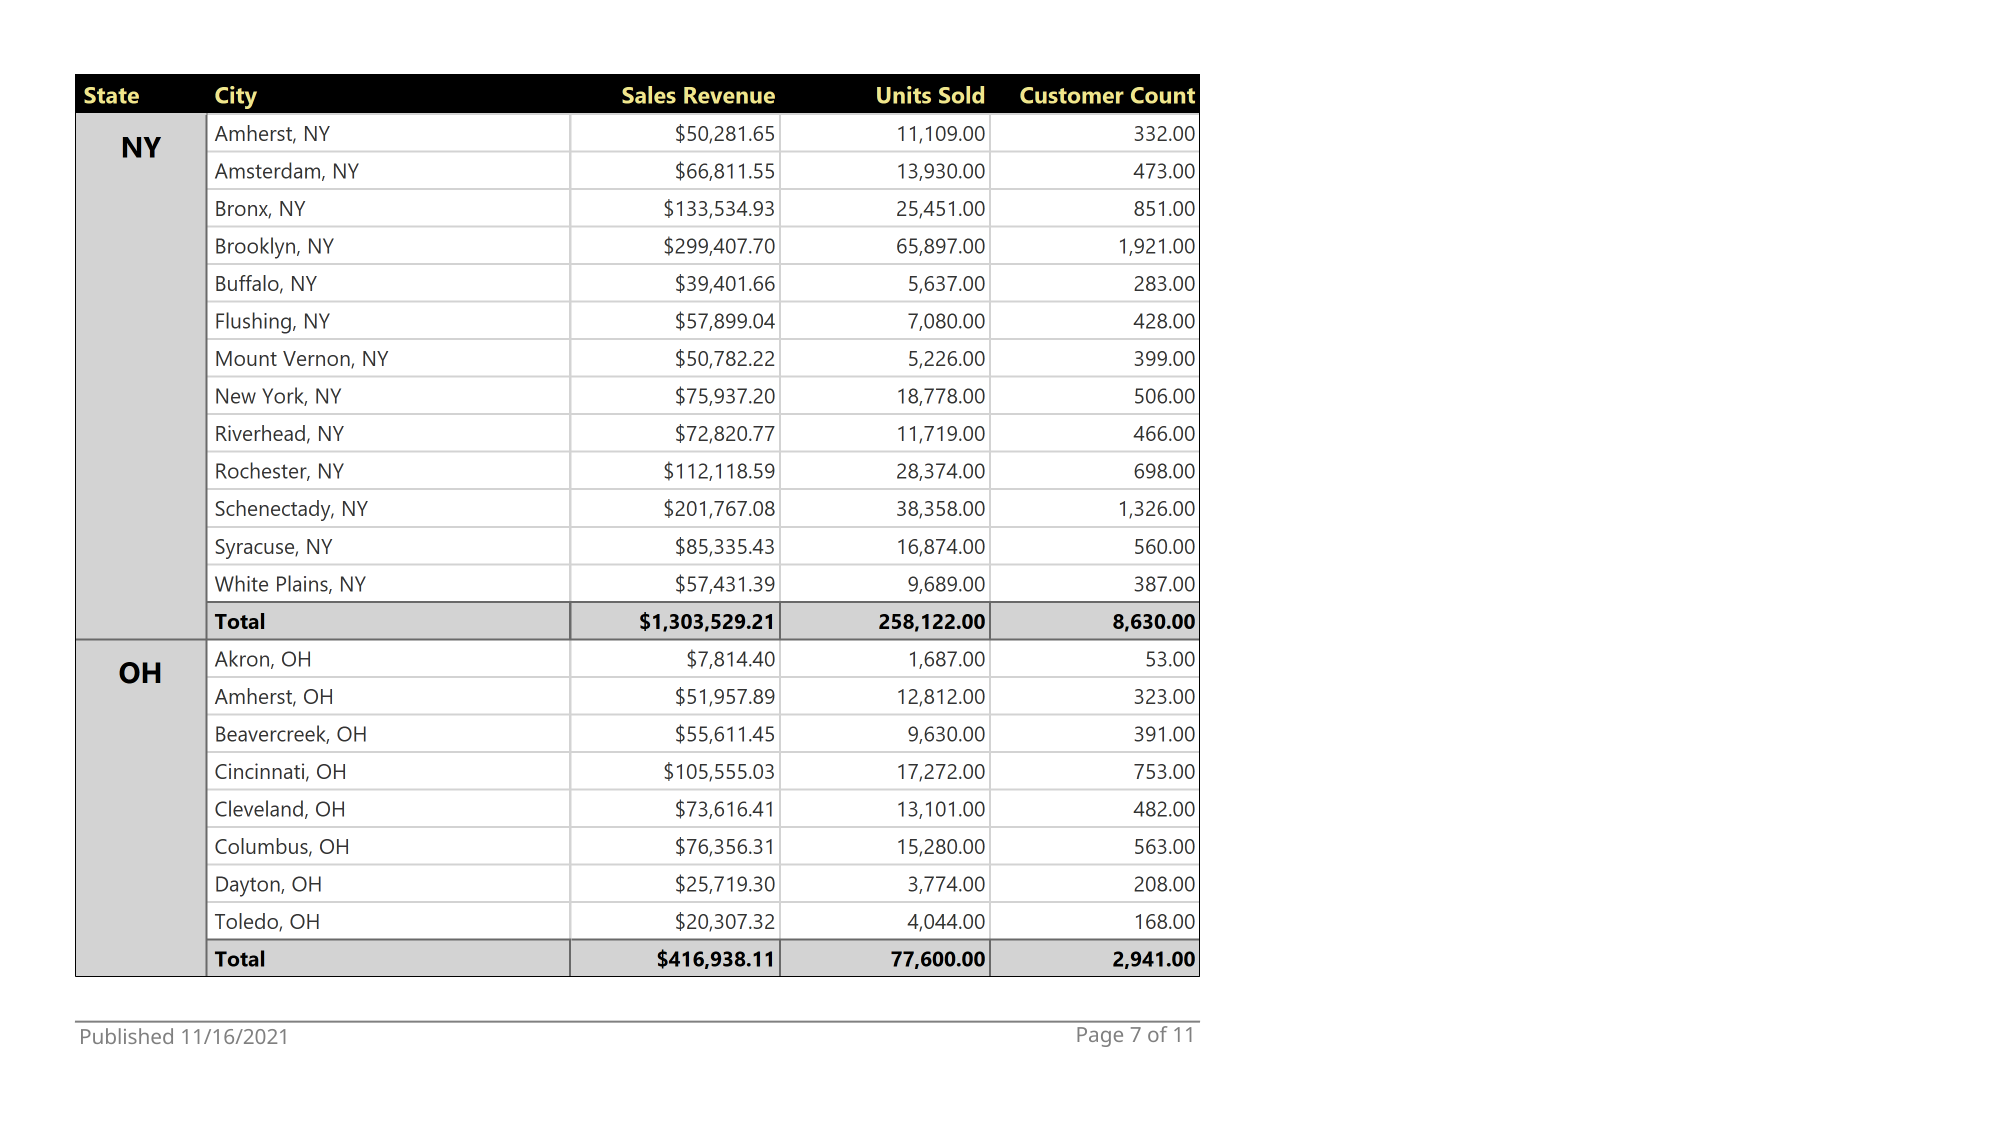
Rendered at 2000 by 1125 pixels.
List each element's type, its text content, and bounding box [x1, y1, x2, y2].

picture [74, 74, 1201, 978]
text_box Page 7 of 11 [643, 1022, 1200, 1050]
text_box Page 7 of 11 [643, 1017, 1200, 1021]
text_box Published 11/16/2021 [75, 1019, 627, 1050]
